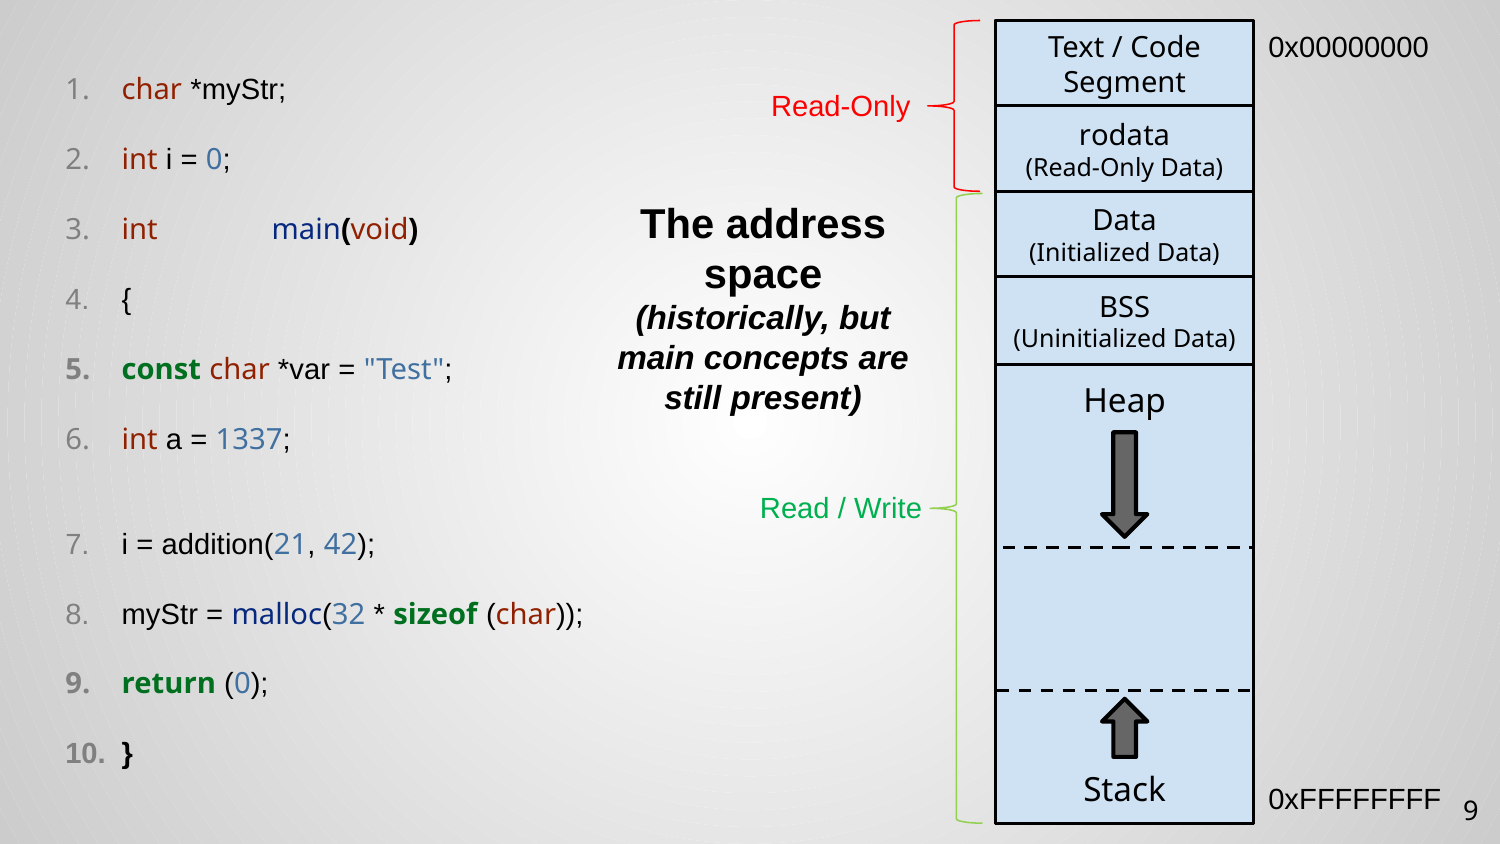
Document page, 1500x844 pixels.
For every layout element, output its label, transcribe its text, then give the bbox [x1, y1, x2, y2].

text_box The address space (historically, but main concepts are still present) [593, 189, 934, 424]
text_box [995, 20, 1254, 824]
slide_number 9 [1403, 779, 1494, 844]
text_box 0xFFFFFFFF [1259, 772, 1469, 823]
text_box Read / Write [730, 481, 952, 532]
text_box [952, 192, 983, 824]
text_box Read-Only [754, 80, 928, 130]
text_box char *myStr; int i = 0; int main(void) { const char *var = "Test"; int a = 1337; i = addition(21, 42); myStr = malloc(32 * sizeof (char)); return (0); } [50, 63, 709, 778]
text_box [928, 19, 981, 192]
text_box 0x00000000 [1256, 20, 1455, 71]
